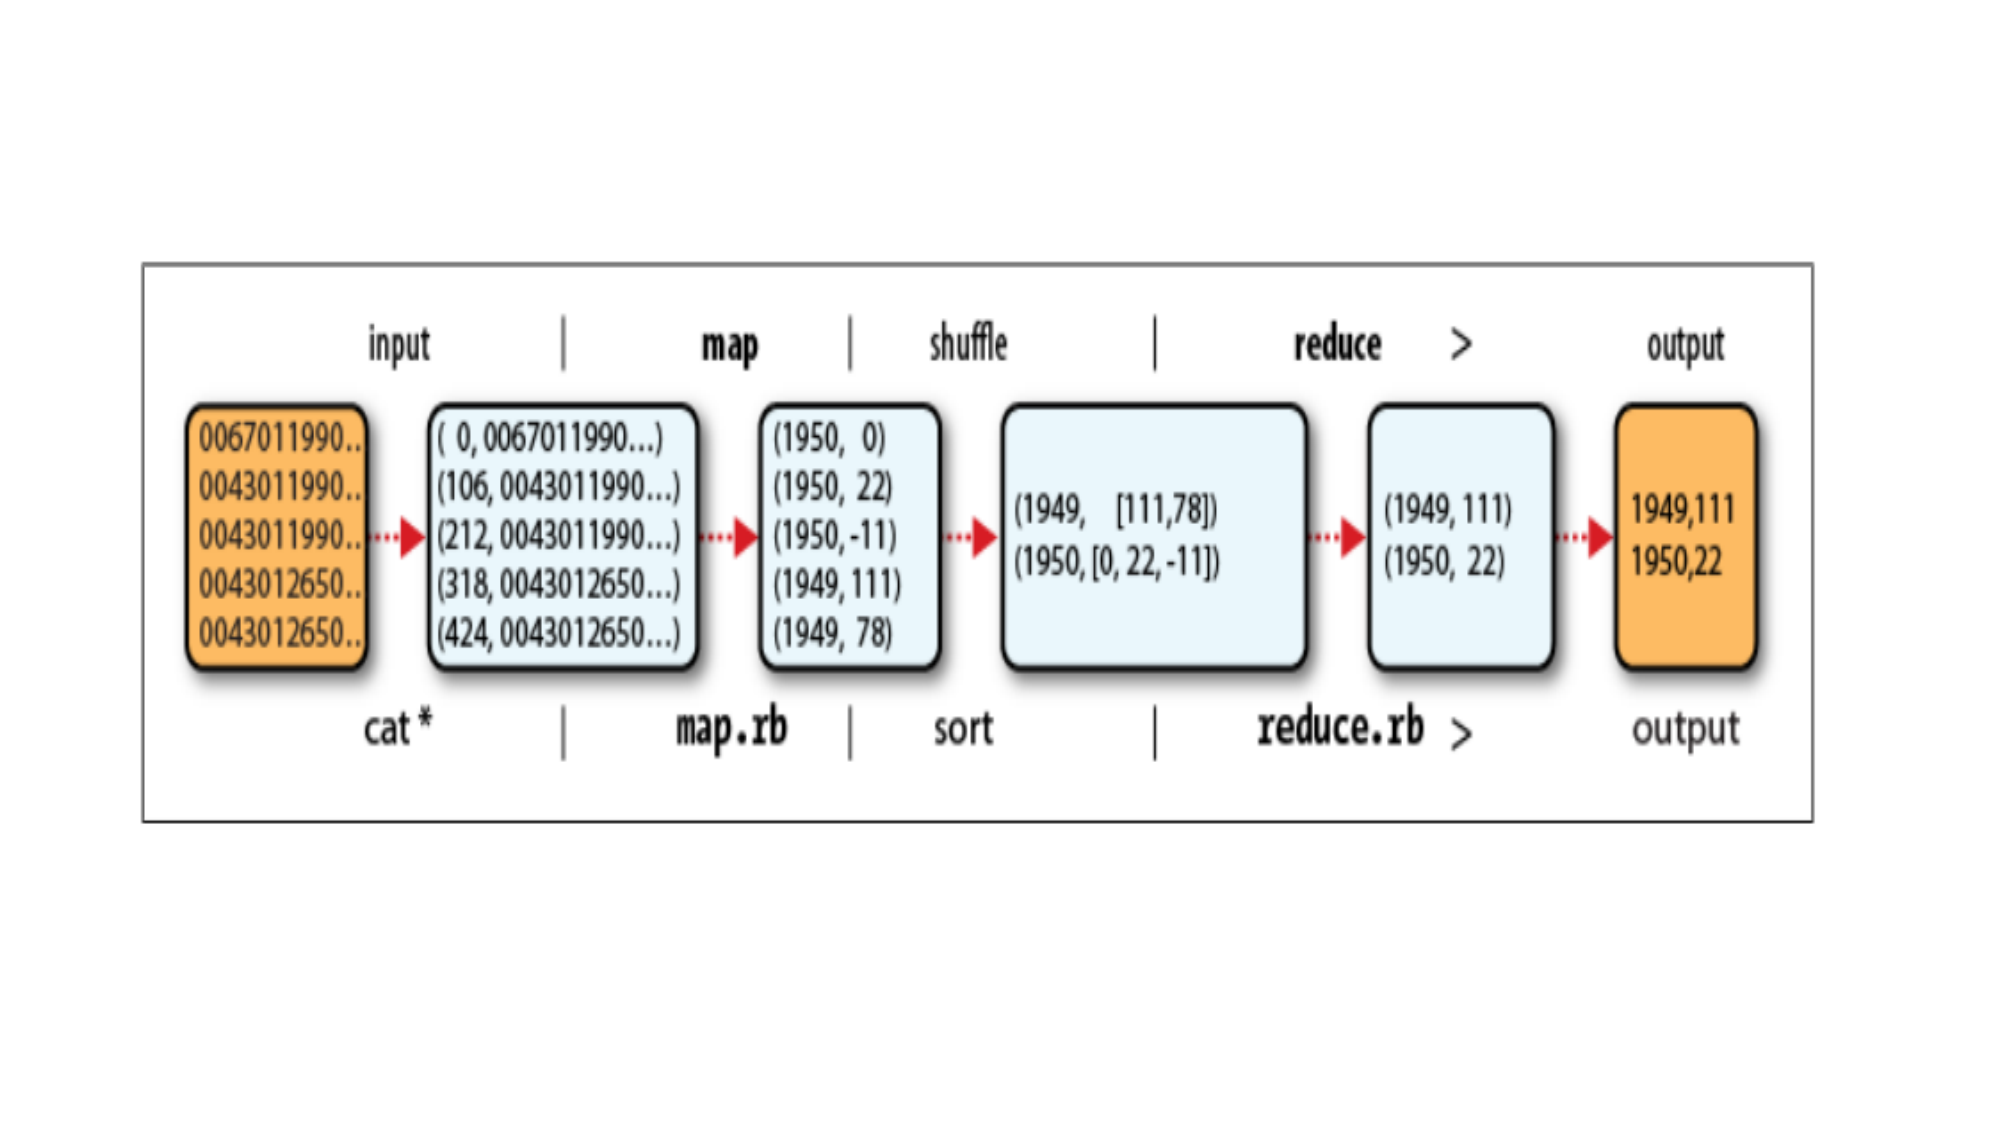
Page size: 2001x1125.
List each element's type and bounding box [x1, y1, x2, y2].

list [95, 149, 1840, 855]
